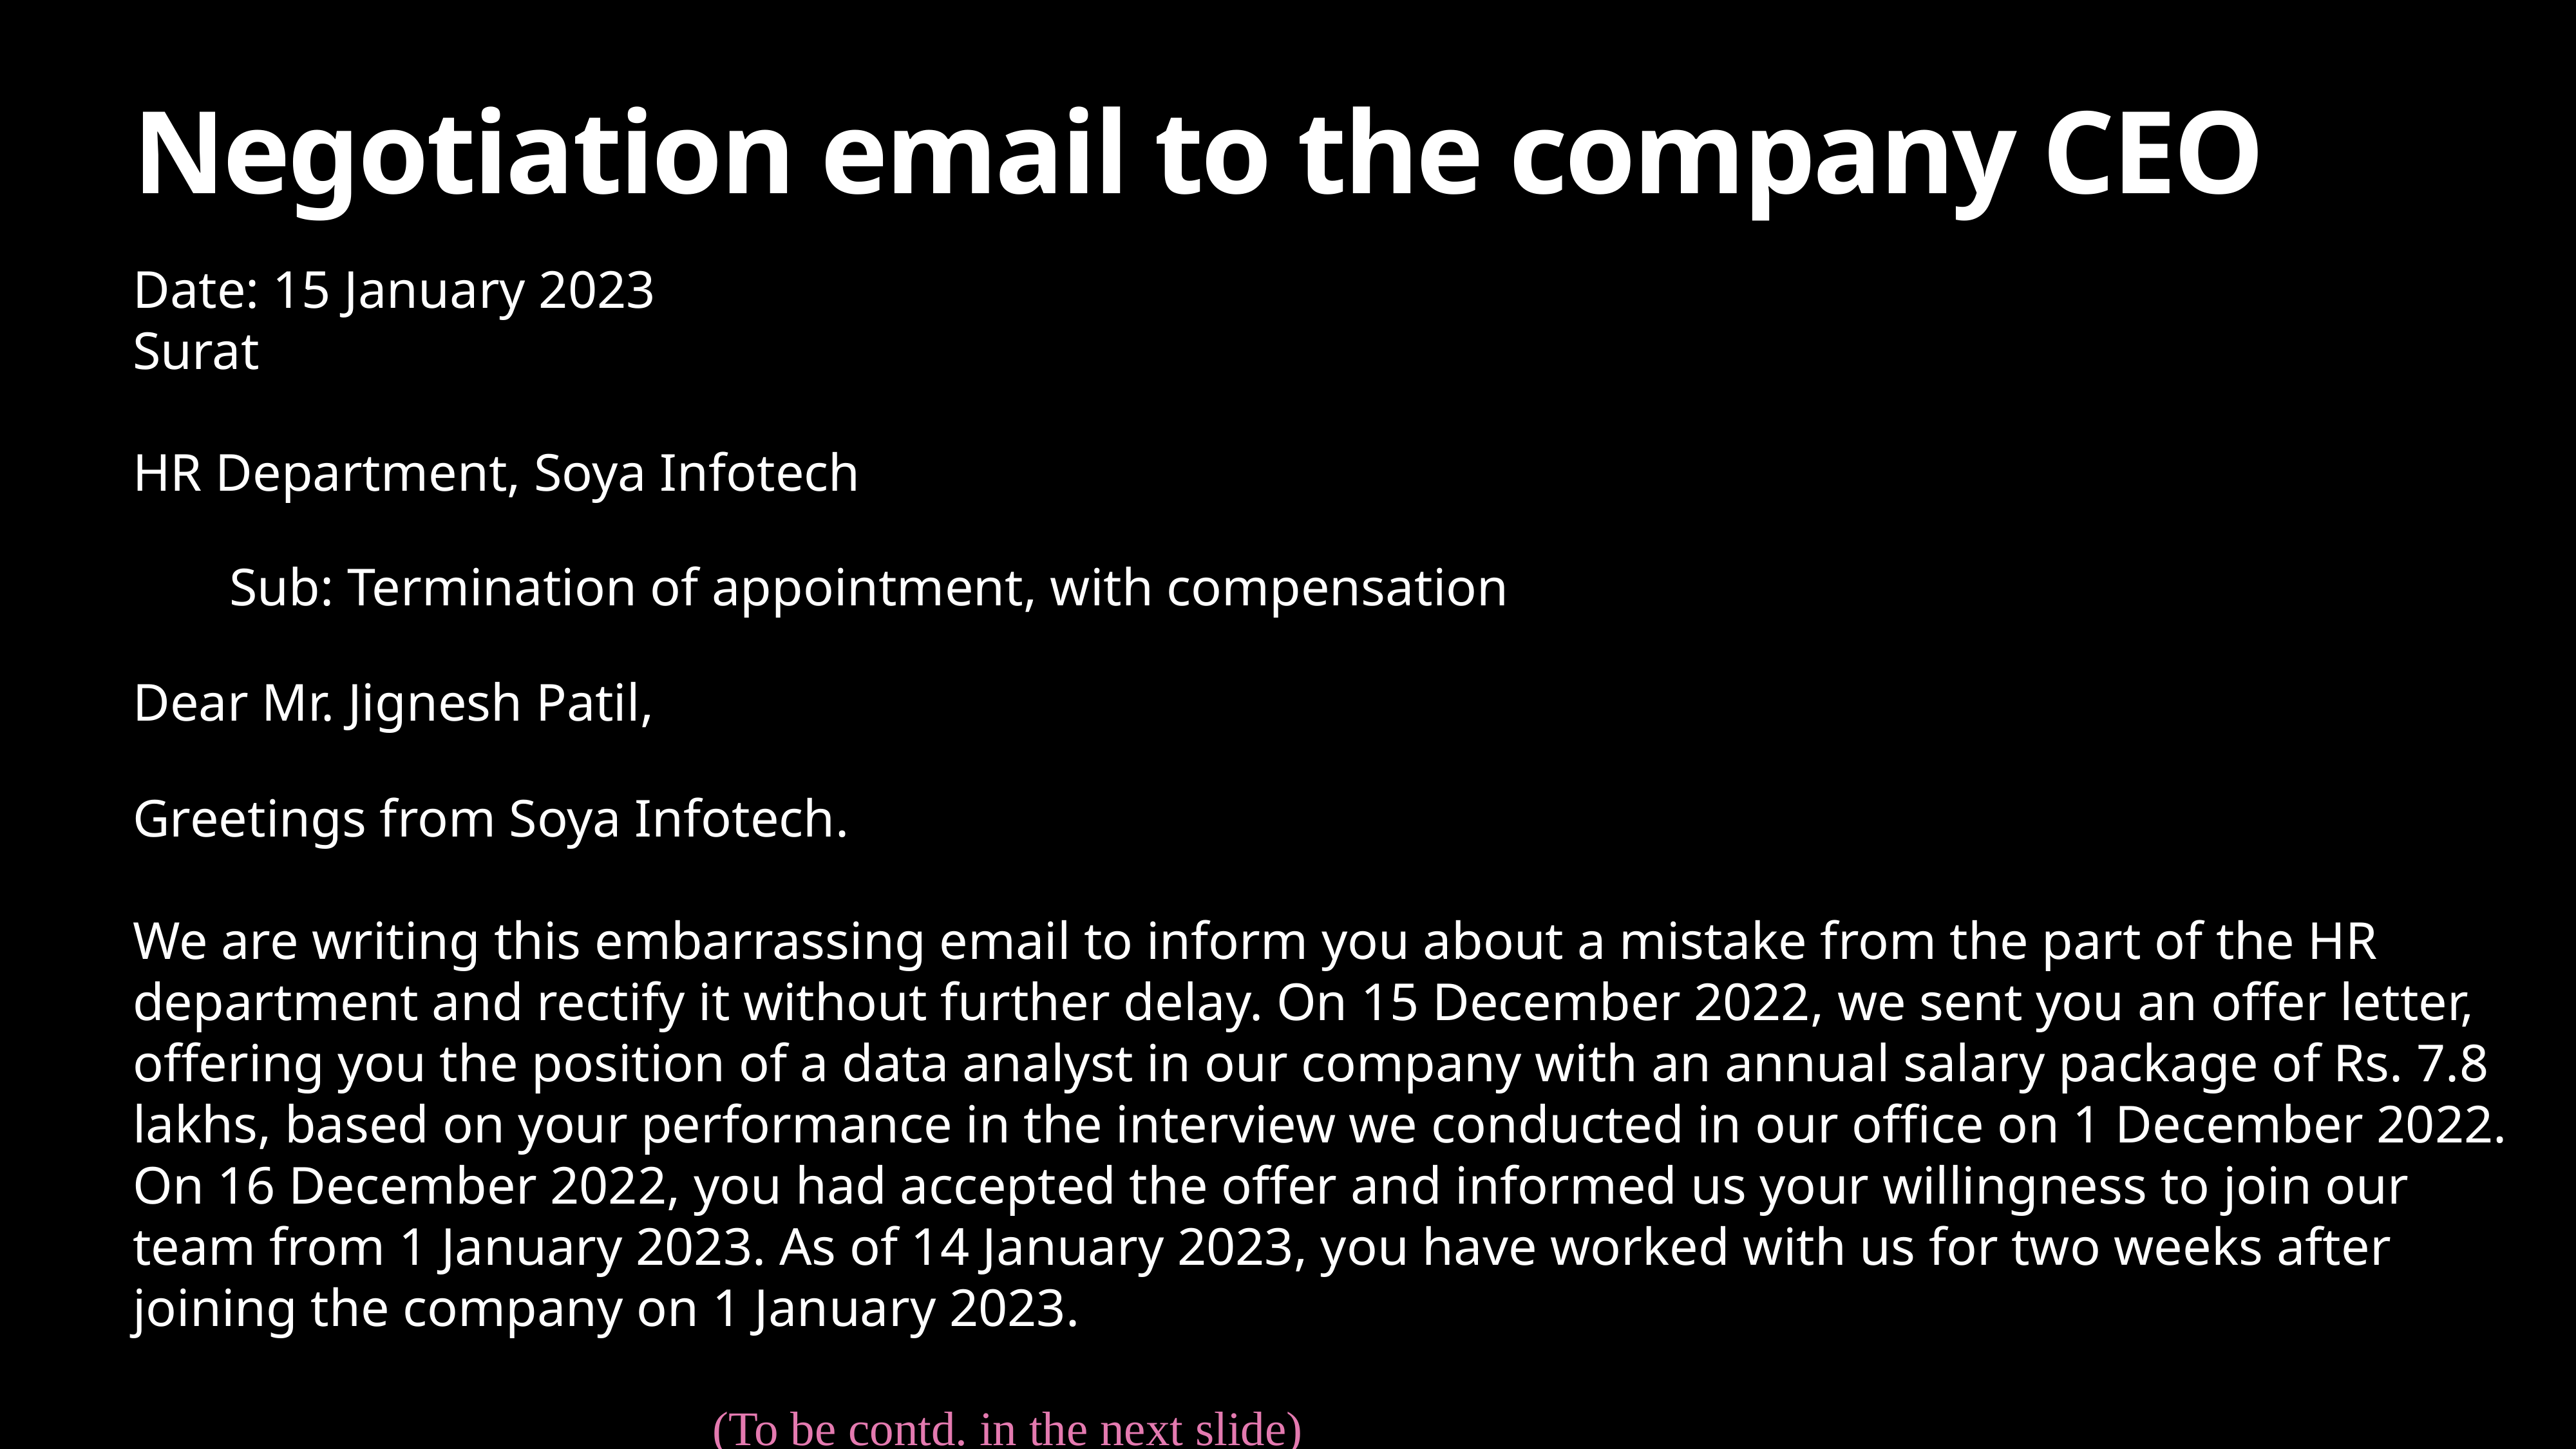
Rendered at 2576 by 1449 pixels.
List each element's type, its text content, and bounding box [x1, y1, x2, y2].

list Date: 15 January 2023 Surat HR Department, Soya Infotech Sub: Termination of appointment, with compensation Dear Mr. Jignesh Patil, Greetings from Soya Infotech. We are writing this embarrassing email to inform you about a mistake from the part of the HR department and rectify it without further delay. On 15 December 2022, we sent you an offer letter, offering you the position of a data analyst in our company with an annual salary package of Rs. 7.8 lakhs, based on your performance in the interview we conducted in our office on 1 December 2022. On 16 December 2022, you had accepted the offer and informed us your willingness to join our team from 1 January 2023. As of 14 January 2023, you have worked with us for two weeks after joining the company on 1 January 2023. (To be contd. in the next slide) [127, 251, 2518, 1414]
title Negotiation email to the company CEO [127, 100, 2449, 251]
